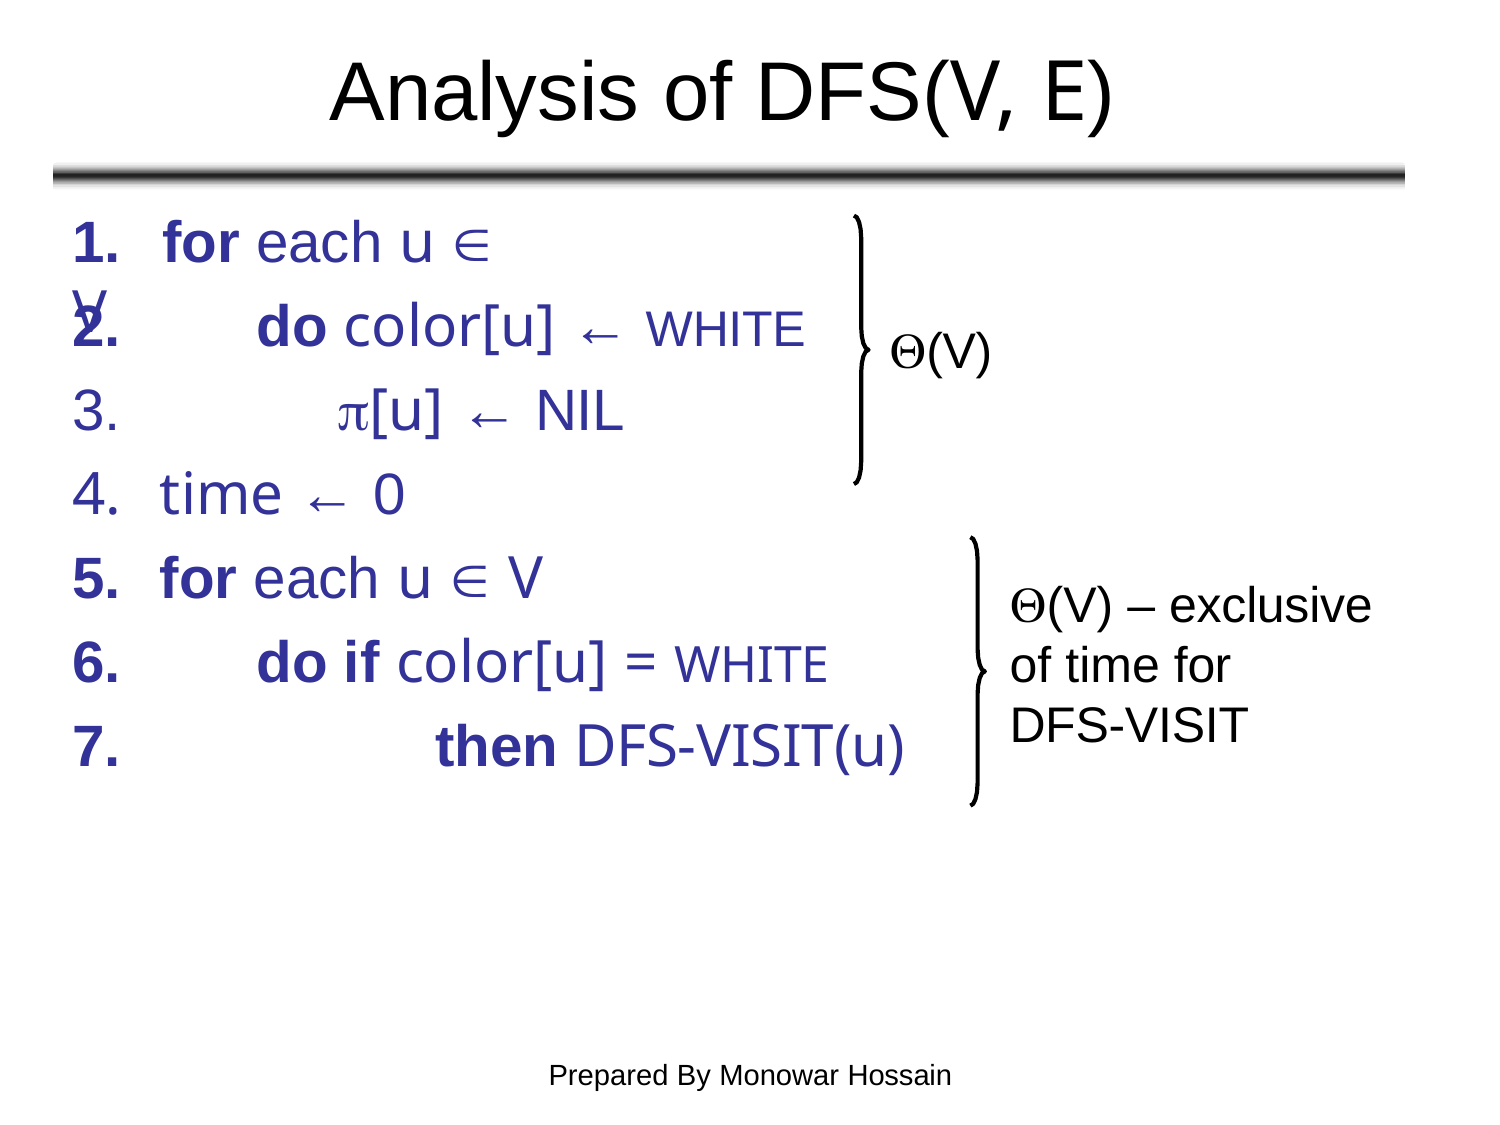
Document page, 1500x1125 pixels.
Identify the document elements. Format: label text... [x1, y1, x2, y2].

text_box 1. for each u  V [70, 202, 544, 344]
text_box 2. 3. [70, 272, 124, 440]
picture [1326, 162, 1405, 191]
text_box (V) – exclusive of time for DFS-VISIT [1007, 570, 1376, 753]
title Analysis of DFS(V, E) [136, 34, 1326, 225]
footer Prepared By Monowar Hossain [546, 1060, 954, 1125]
text_box do if color[u] = WHITE then DFS-VISIT(u) [254, 608, 941, 779]
text_box do color[u] ← WHITE [u] ← NIL [254, 272, 808, 443]
text_box [853, 215, 869, 485]
text_box [970, 537, 985, 806]
text_box 6. 7. [70, 608, 124, 779]
picture [53, 162, 136, 191]
text_box (V) [887, 316, 996, 379]
text_box time ← 0 for each u  V [70, 440, 544, 611]
